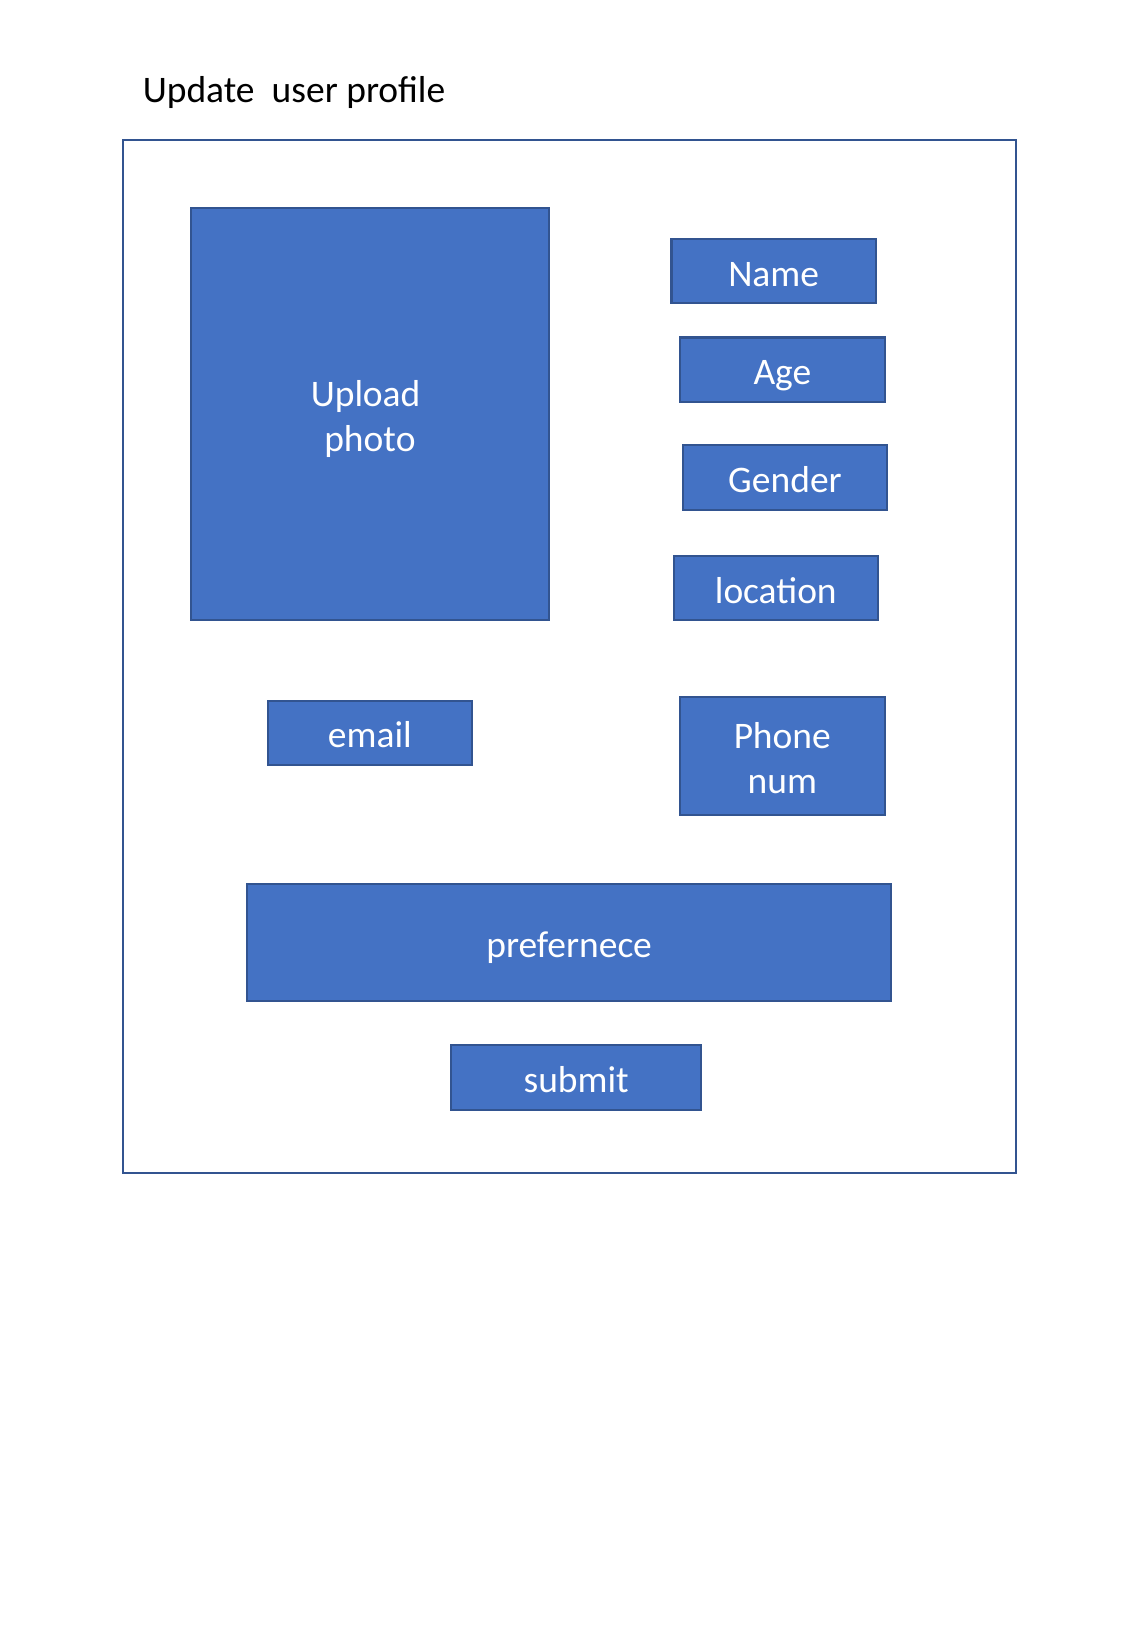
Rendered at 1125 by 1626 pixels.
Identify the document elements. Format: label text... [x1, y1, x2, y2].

text_box Update user profile [128, 57, 495, 118]
text_box email [267, 700, 473, 766]
text_box [122, 139, 1017, 1174]
text_box Phone num [679, 696, 886, 816]
text_box submit [450, 1044, 702, 1111]
text_box Gender [682, 444, 888, 511]
text_box location [673, 555, 879, 621]
text_box Age [679, 336, 886, 403]
text_box prefernece [246, 883, 892, 1002]
text_box Name [670, 238, 877, 304]
text_box Upload photo [190, 207, 550, 621]
